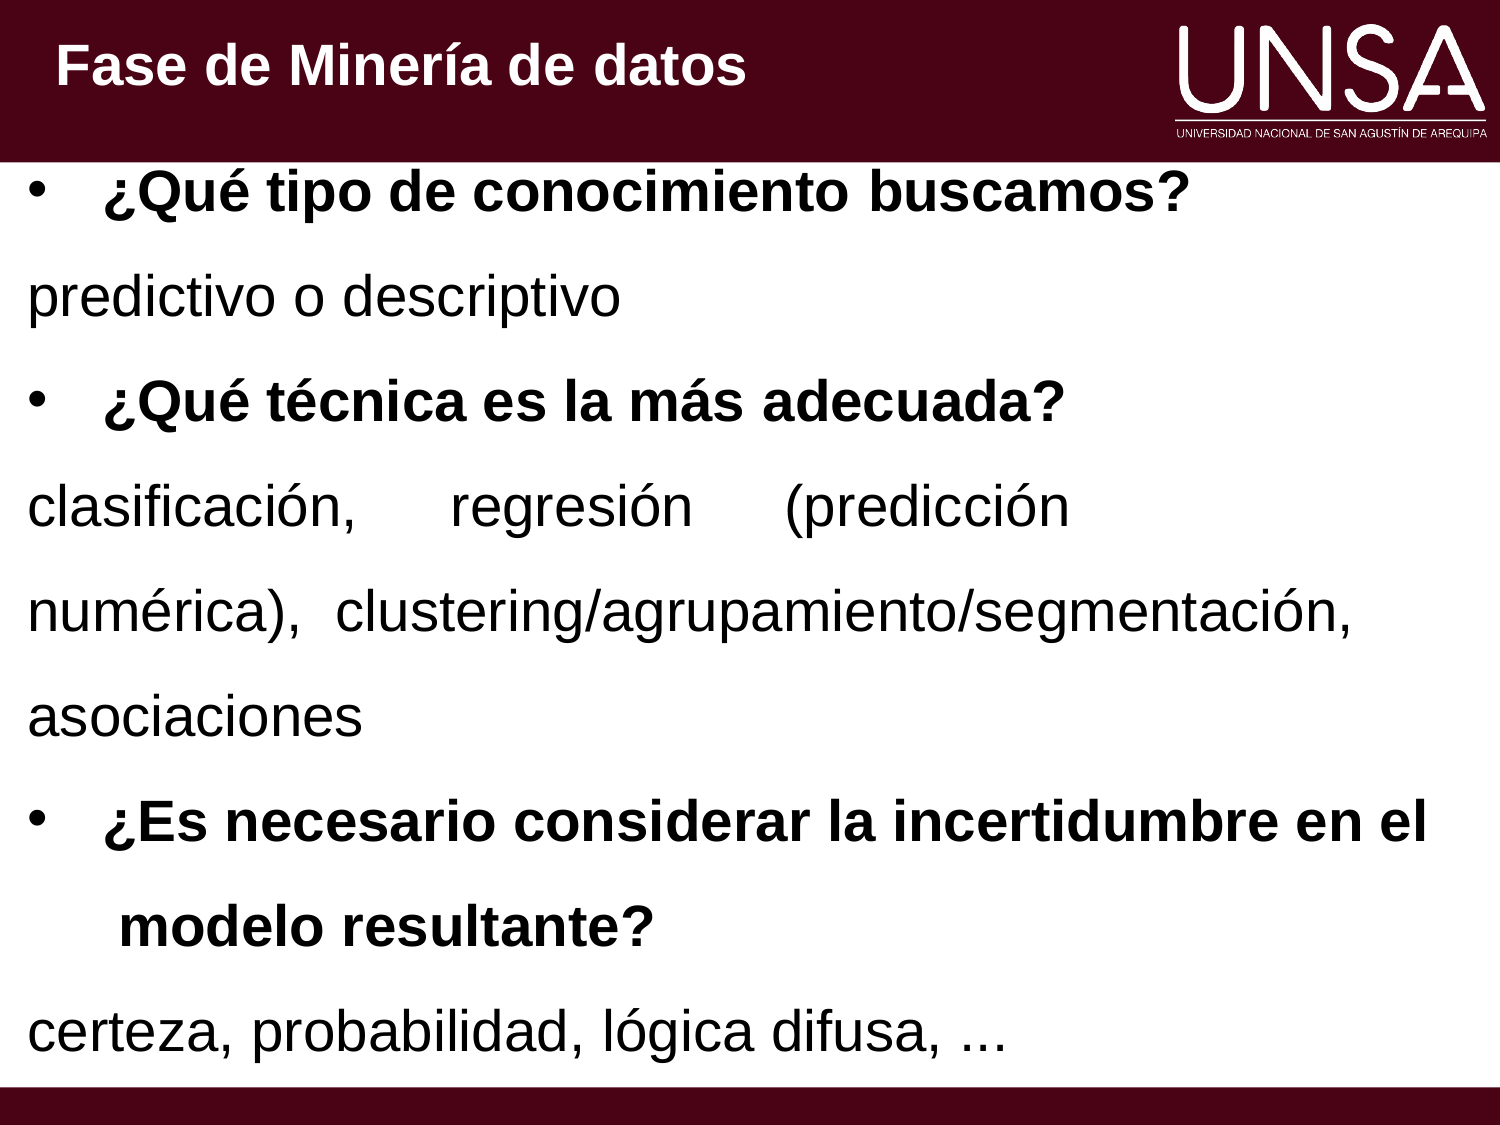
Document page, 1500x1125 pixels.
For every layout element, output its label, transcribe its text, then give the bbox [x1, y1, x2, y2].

text_box Fase de Minería de datos ¿Qué tipo de conocimiento buscamos? predictivo o descriptivo ¿Qué técnica es la más adecuada? clasificación, regresión (predicción numérica), clustering/agrupamiento/segmentación, asociaciones ¿Es necesario considerar la incertidumbre en el modelo resultante? certeza, probabilidad, lógica difusa, ... [25, 25, 1438, 1063]
picture [1175, 24, 1487, 138]
